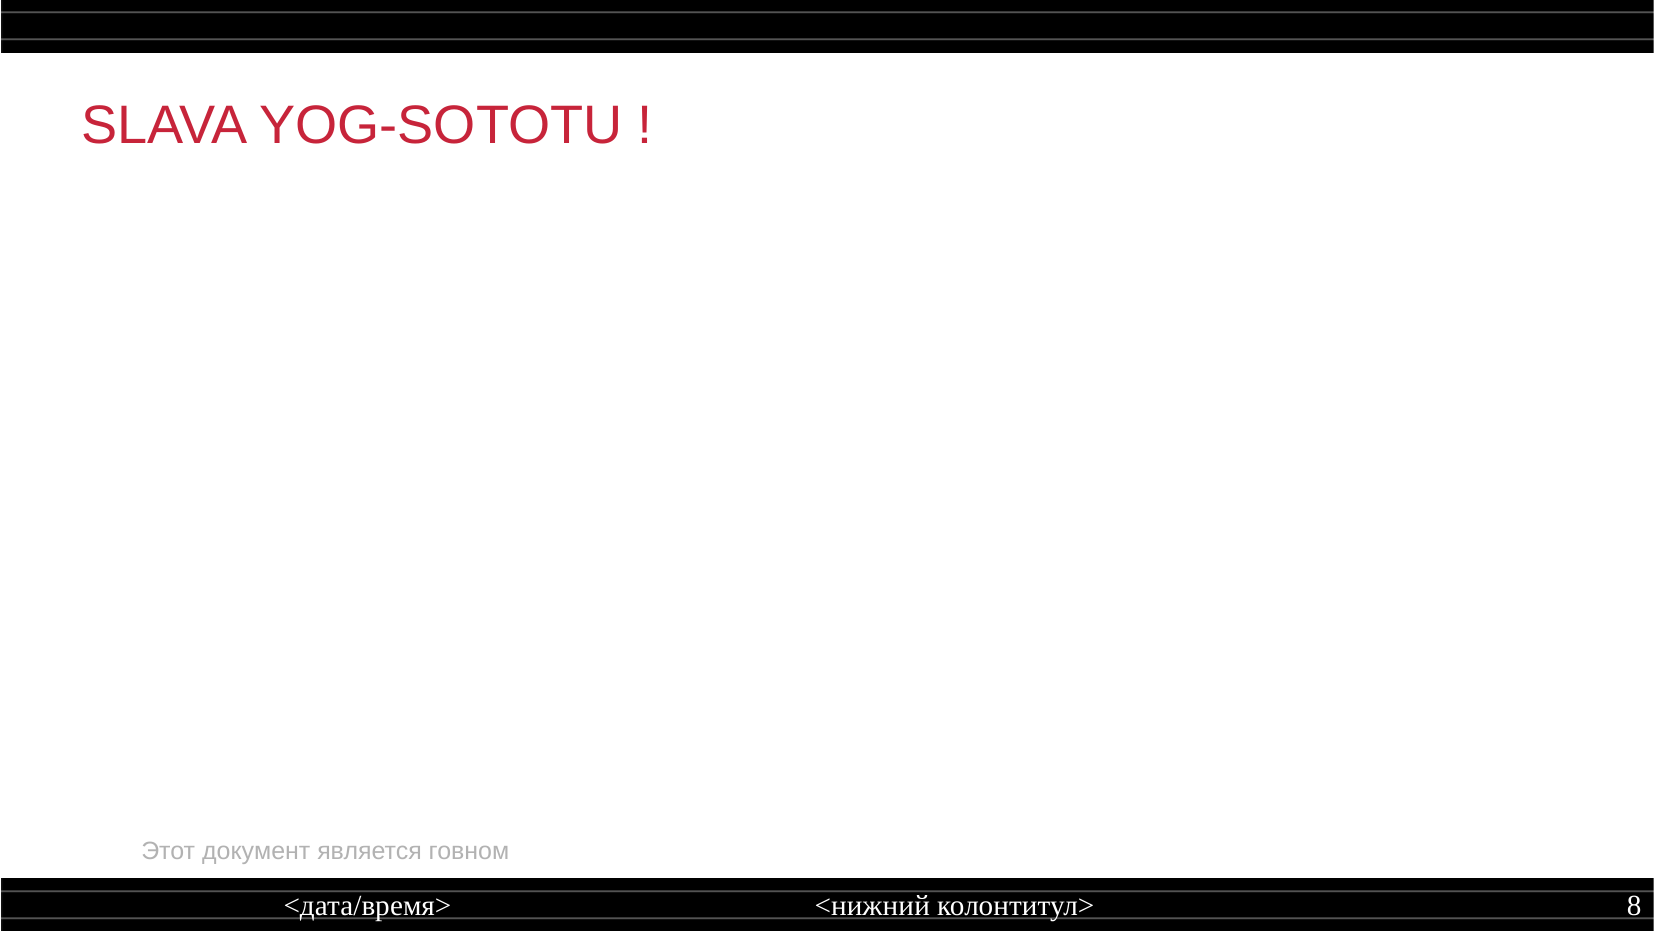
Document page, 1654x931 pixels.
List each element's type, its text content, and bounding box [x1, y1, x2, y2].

picture [1, 878, 1654, 931]
picture [303, 903, 309, 914]
picture [419, 902, 425, 914]
picture [350, 902, 357, 914]
picture [1, 0, 1654, 53]
picture [380, 903, 386, 914]
text_box Этот документ является говном [126, 827, 525, 902]
text_box SLAVA YOG-SOTOTU ! [81, 88, 1570, 154]
